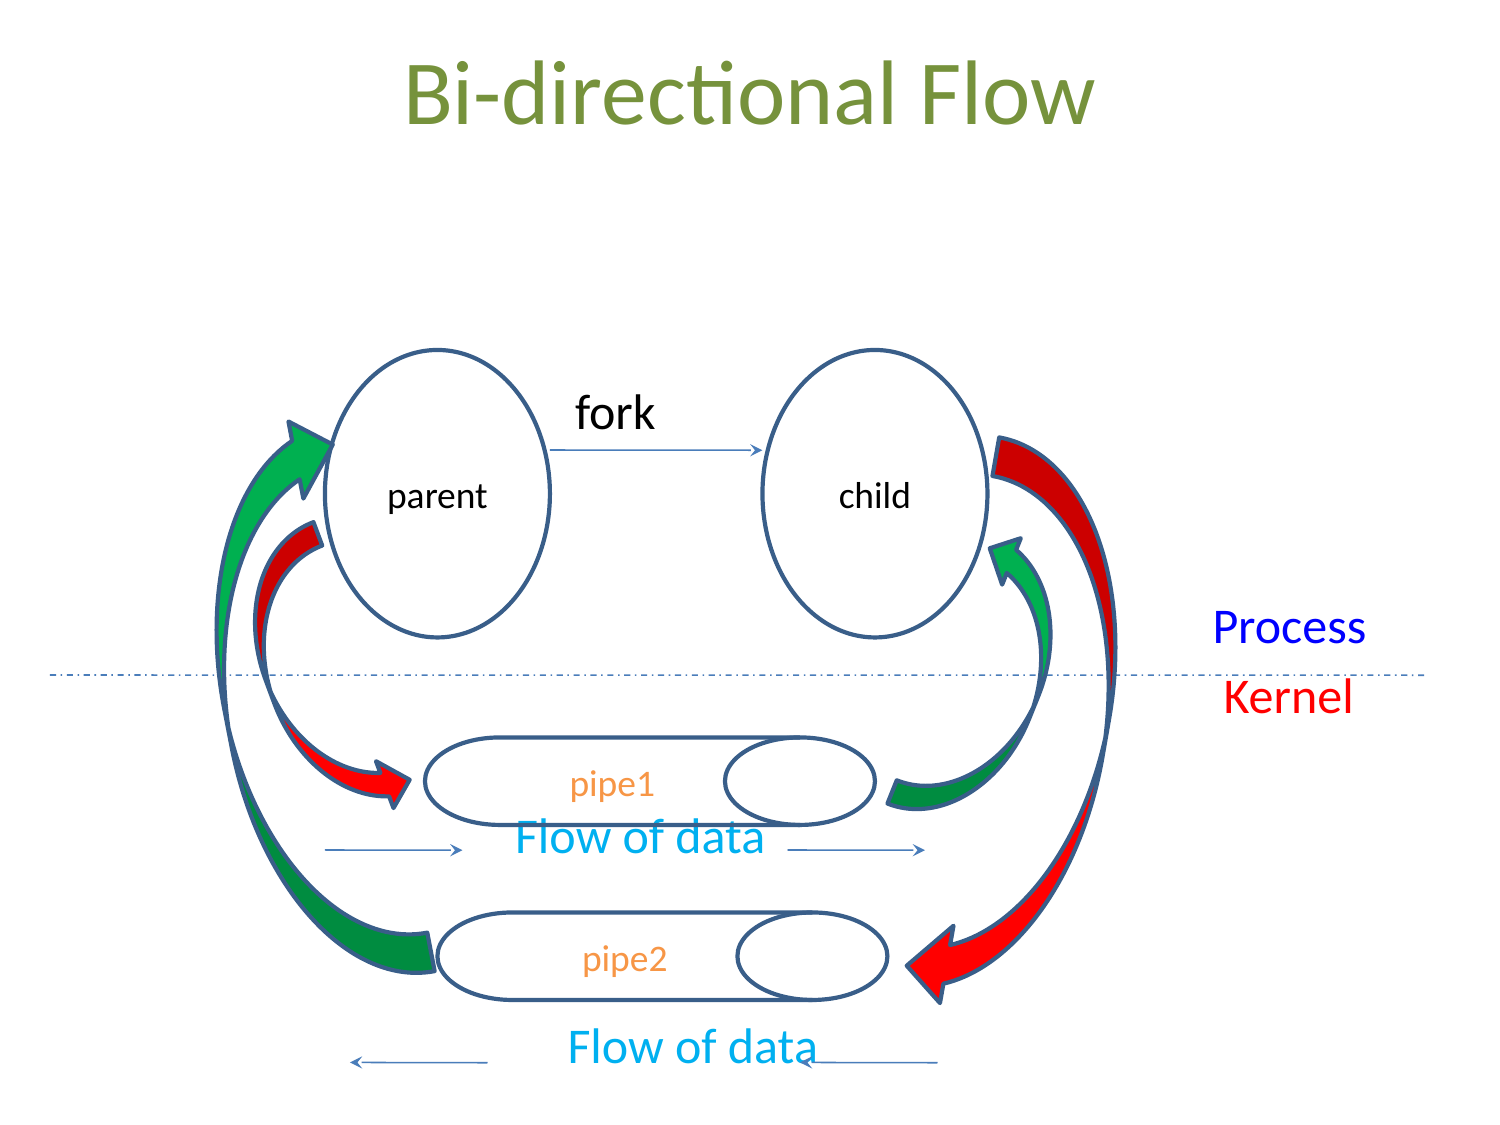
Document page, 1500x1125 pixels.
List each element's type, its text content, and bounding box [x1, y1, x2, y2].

text_box [906, 685, 1114, 1004]
list fork Process Kernel Flow of data Flow of data [50, 262, 1450, 1125]
text_box child [762, 349, 988, 638]
title Bi-directional Flow [75, 0, 1425, 175]
text_box [216, 421, 333, 673]
text_box pipe2 [437, 912, 888, 1000]
text_box [989, 538, 1051, 673]
text_box parent [324, 349, 550, 638]
text_box [887, 685, 1043, 810]
text_box [267, 685, 410, 809]
text_box [220, 685, 435, 973]
text_box pipe1 [424, 737, 875, 825]
